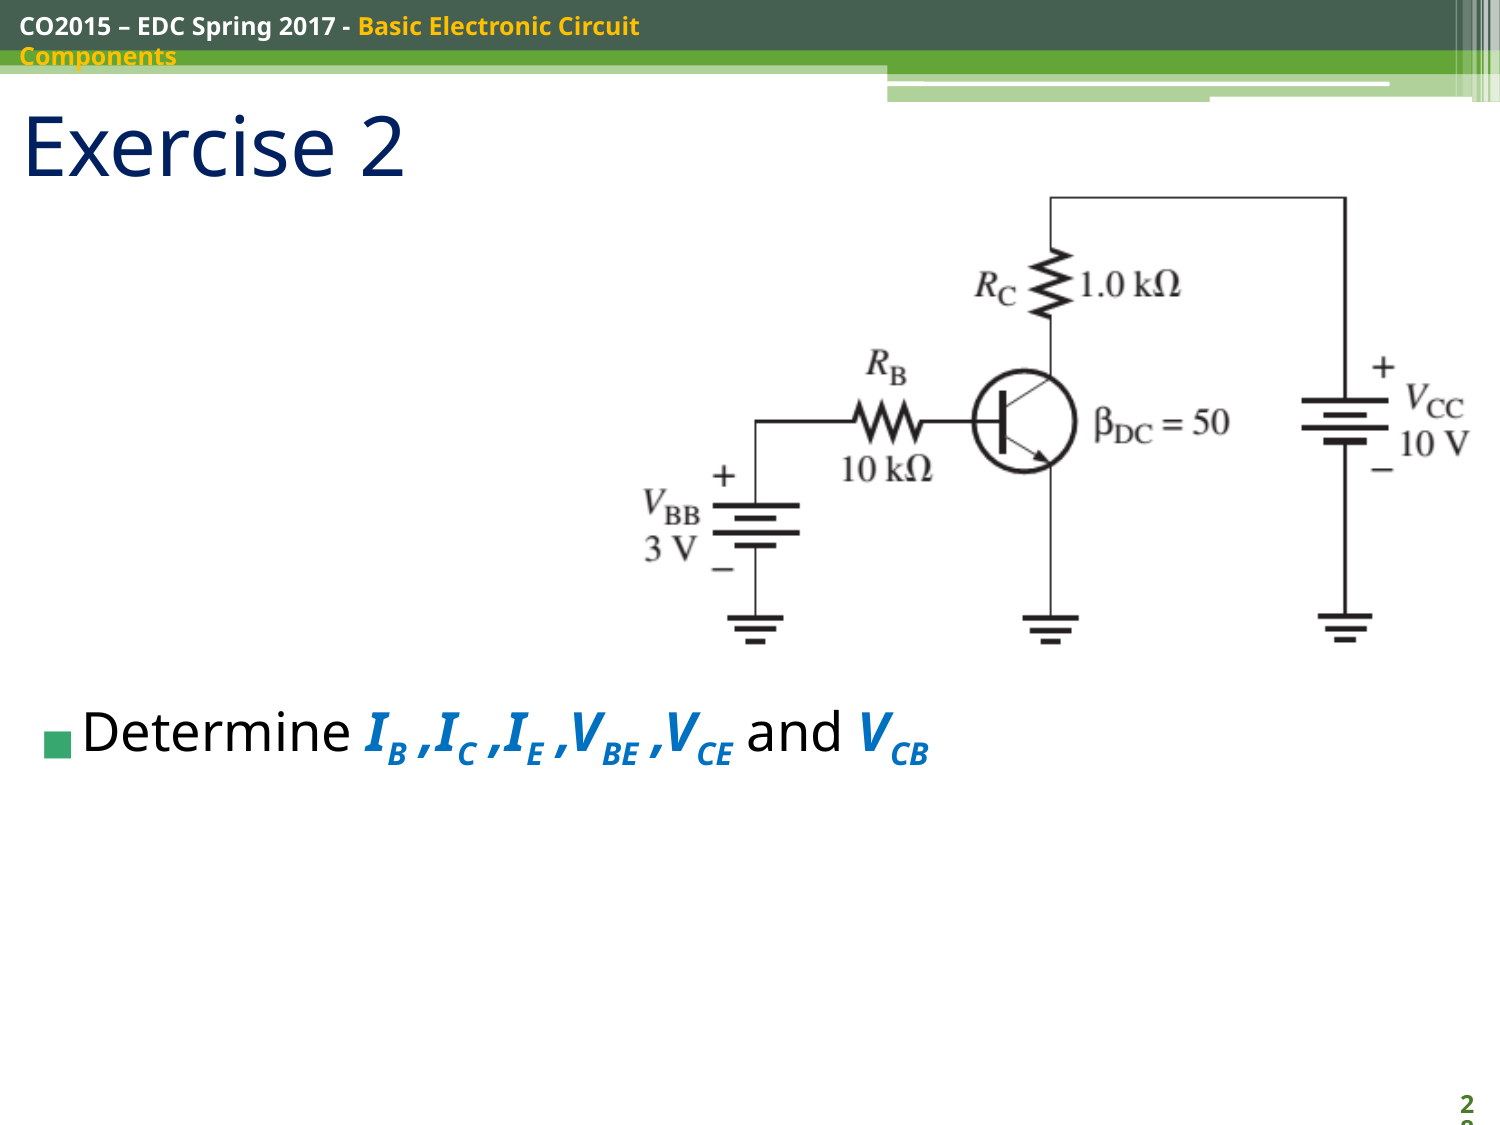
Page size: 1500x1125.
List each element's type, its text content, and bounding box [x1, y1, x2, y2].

title Exercise 2 [6, 77, 1485, 209]
picture [619, 170, 1485, 670]
list Determine IB ,IC ,IE ,VBE ,VCE and VCB [6, 690, 1469, 972]
